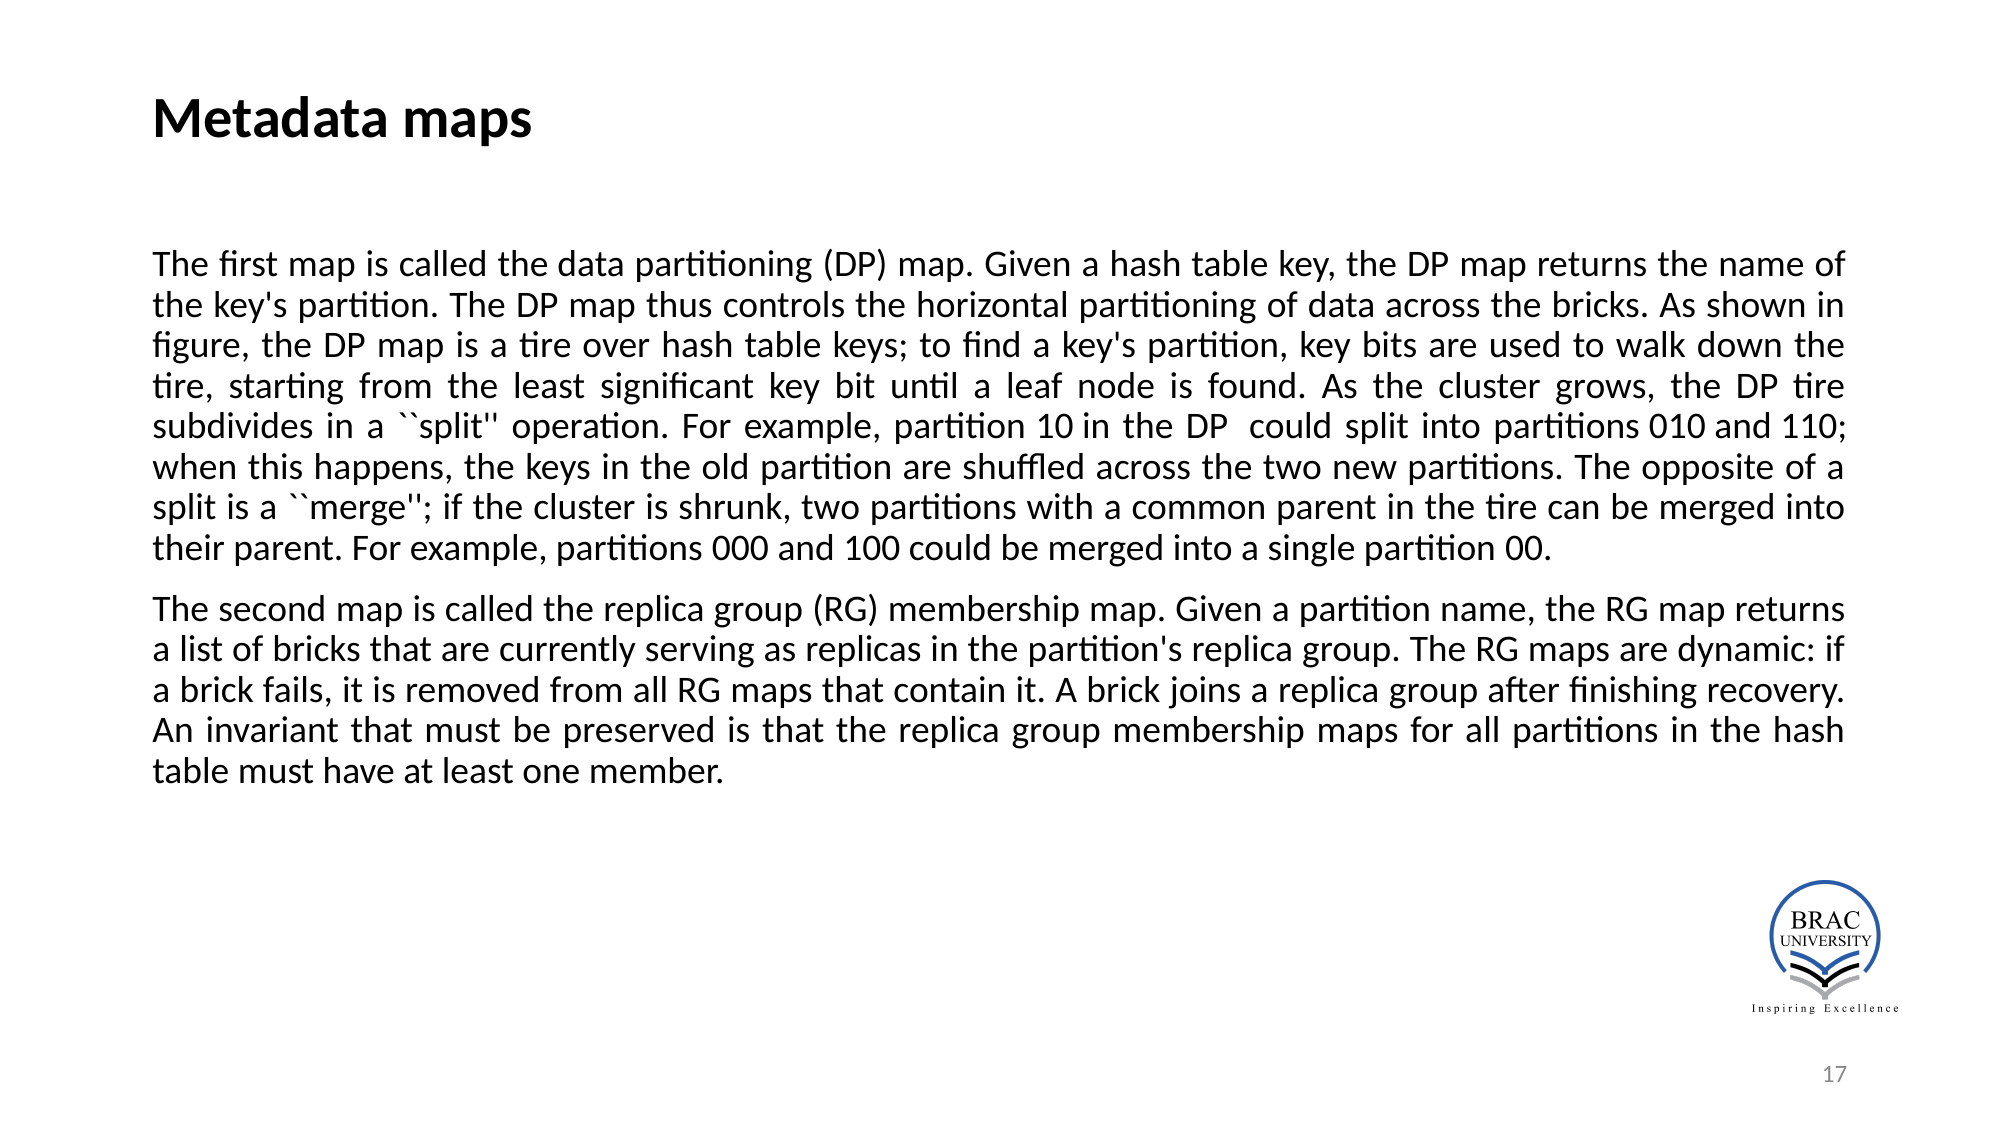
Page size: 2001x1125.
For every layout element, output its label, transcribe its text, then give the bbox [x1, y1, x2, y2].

list The first map is called the data partitioning (DP) map. Given a hash table key, the DP map returns the name of the key's partition. The DP map thus controls the horizontal partitioning of data across the bricks. As shown in figure, the DP map is a tire over hash table keys; to find a key's partition, key bits are used to walk down the tire, starting from the least significant key bit until a leaf node is found. As the cluster grows, the DP tire subdivides in a ``split'' operation. For example, partition 10 in the DP could split into partitions 010 and 110; when this happens, the keys in the old partition are shuffled across the two new partitions. The opposite of a split is a ``merge''; if the cluster is shrunk, two partitions with a common parent in the tire can be merged into their parent. For example, partitions 000 and 100 could be merged into a single partition 00. The second map is called the replica group (RG) membership map. Given a partition name, the RG map returns a list of bricks that are currently serving as replicas in the partition's replica group. The RG maps are dynamic: if a brick fails, it is removed from all RG maps that contain it. A brick joins a replica group after finishing recovery. An invariant that must be preserved is that the replica group membership maps for all partitions in the hash table must have at least one member. [137, 236, 1863, 1014]
title Metadata maps [137, 59, 1863, 236]
picture [1752, 880, 1899, 1014]
slide_number ‹#› [1412, 1042, 1863, 1103]
